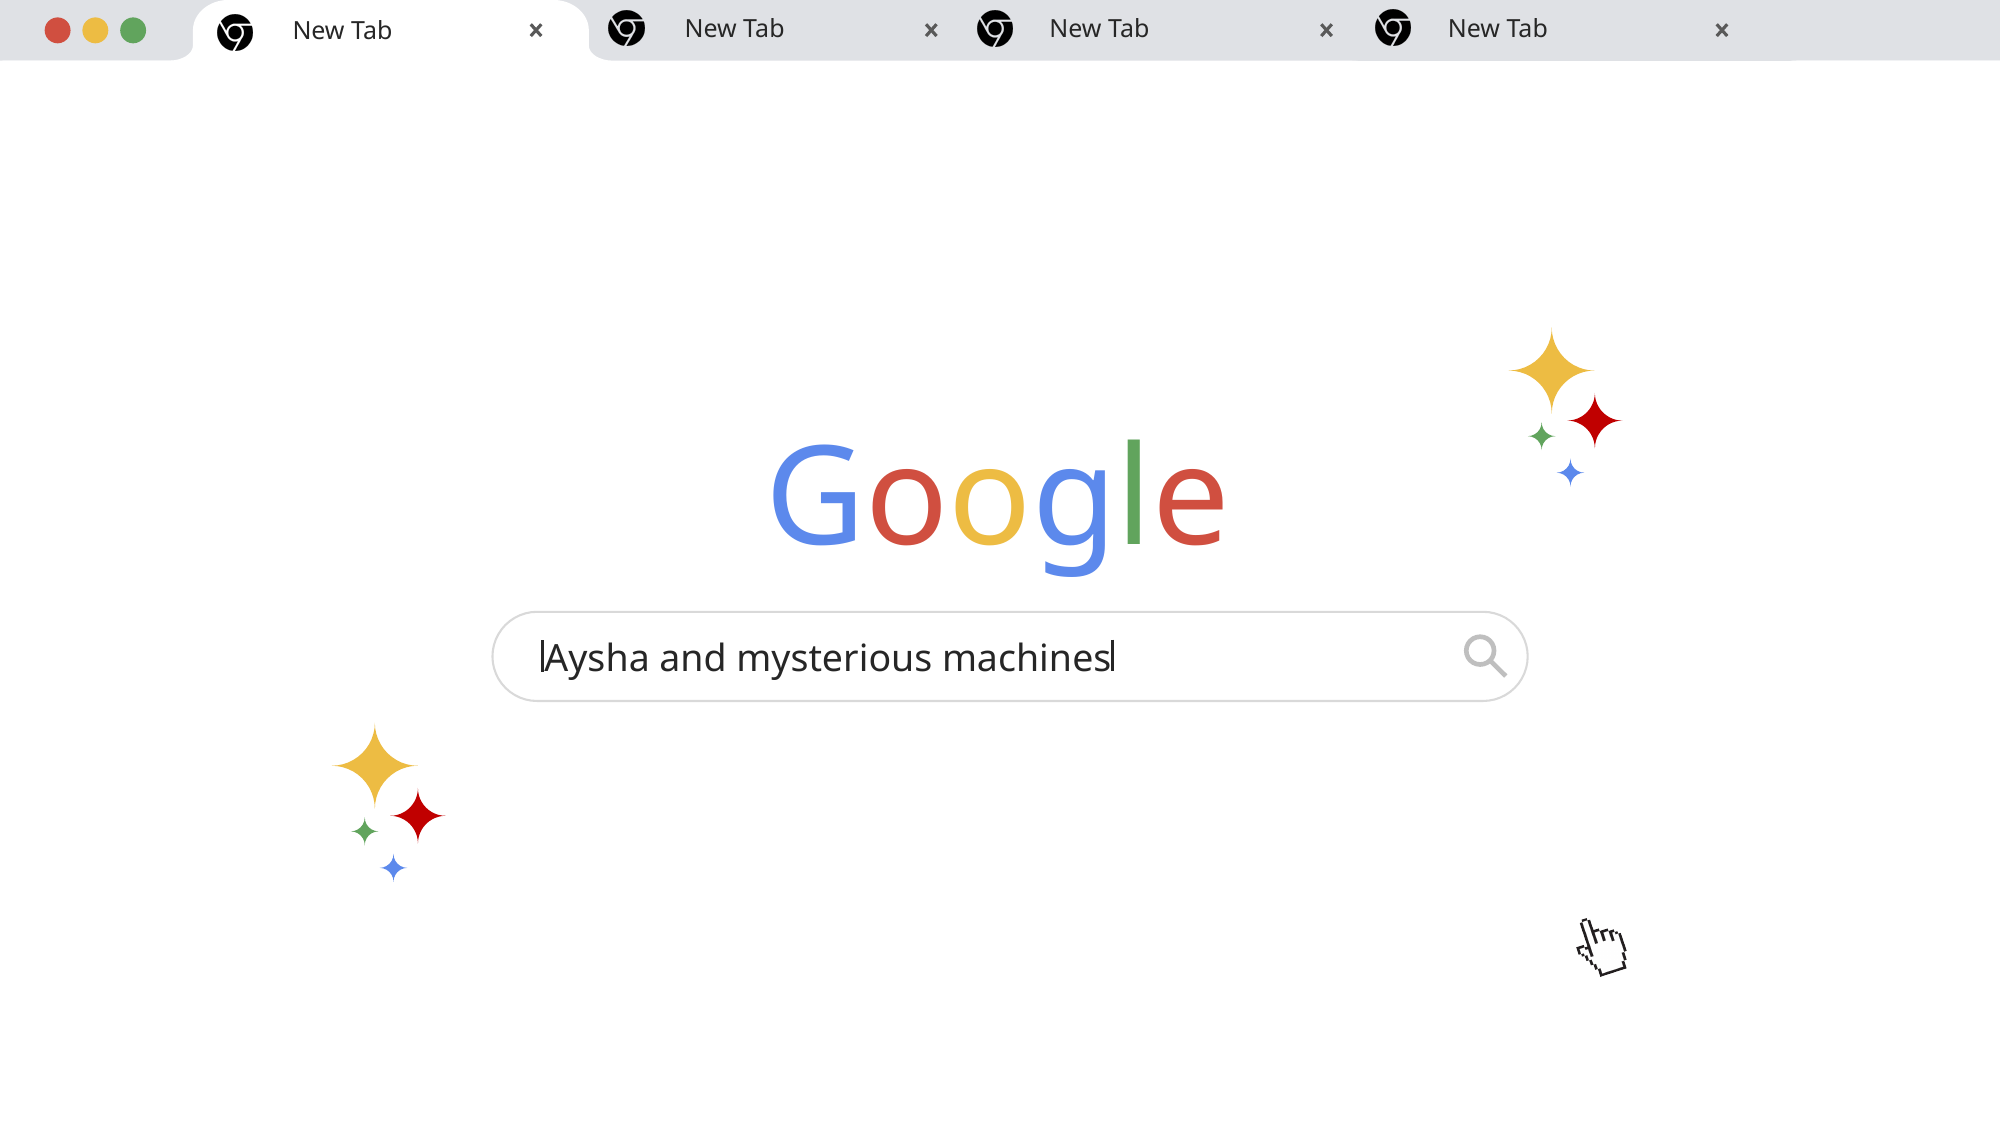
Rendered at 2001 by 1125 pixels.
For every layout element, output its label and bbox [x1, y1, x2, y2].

picture [608, 10, 645, 47]
text_box [1466, 636, 1506, 677]
text_box [1716, 24, 1728, 37]
picture [1576, 915, 1623, 976]
text_box [1321, 24, 1332, 37]
text_box [2, 0, 2000, 1125]
picture [976, 10, 1013, 47]
text_box [530, 24, 542, 37]
picture [217, 14, 253, 51]
picture [1375, 9, 1411, 46]
